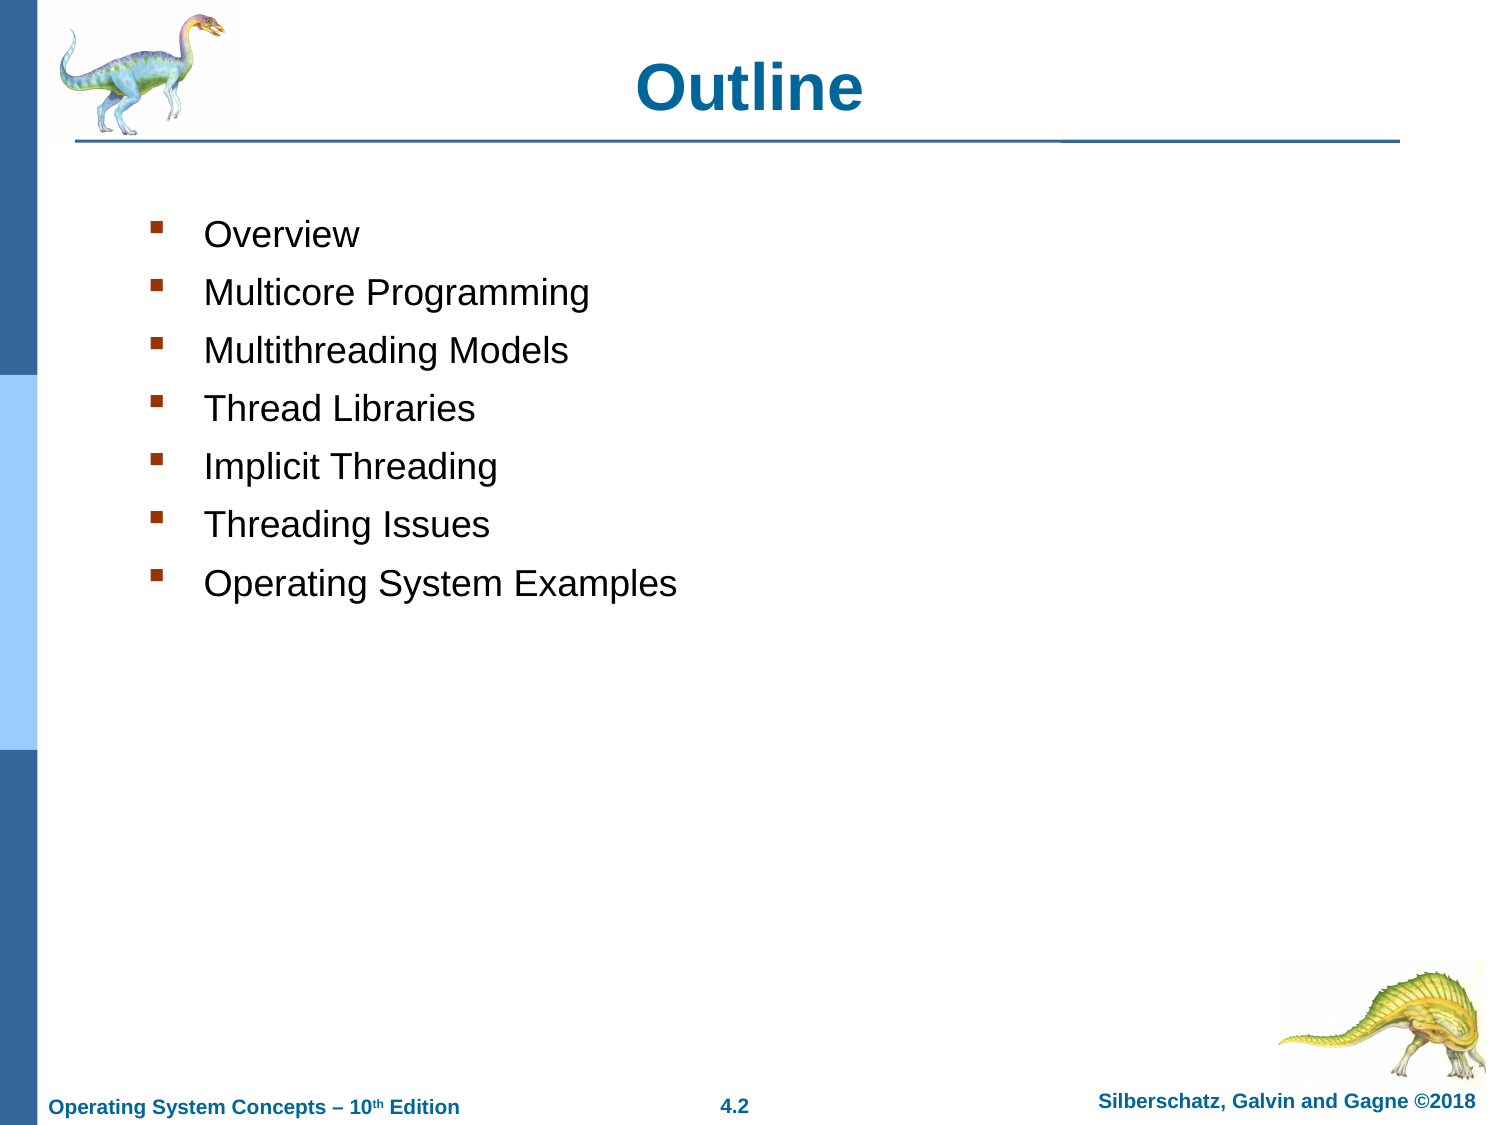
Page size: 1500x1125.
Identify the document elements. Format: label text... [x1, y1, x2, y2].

picture [1275, 959, 1486, 1090]
title Outline [75, 36, 1425, 132]
picture [46, 0, 243, 149]
list Overview Multicore Programming Multithreading Models Thread Libraries Implicit Threading Threading Issues Operating System Examples [132, 202, 1400, 946]
